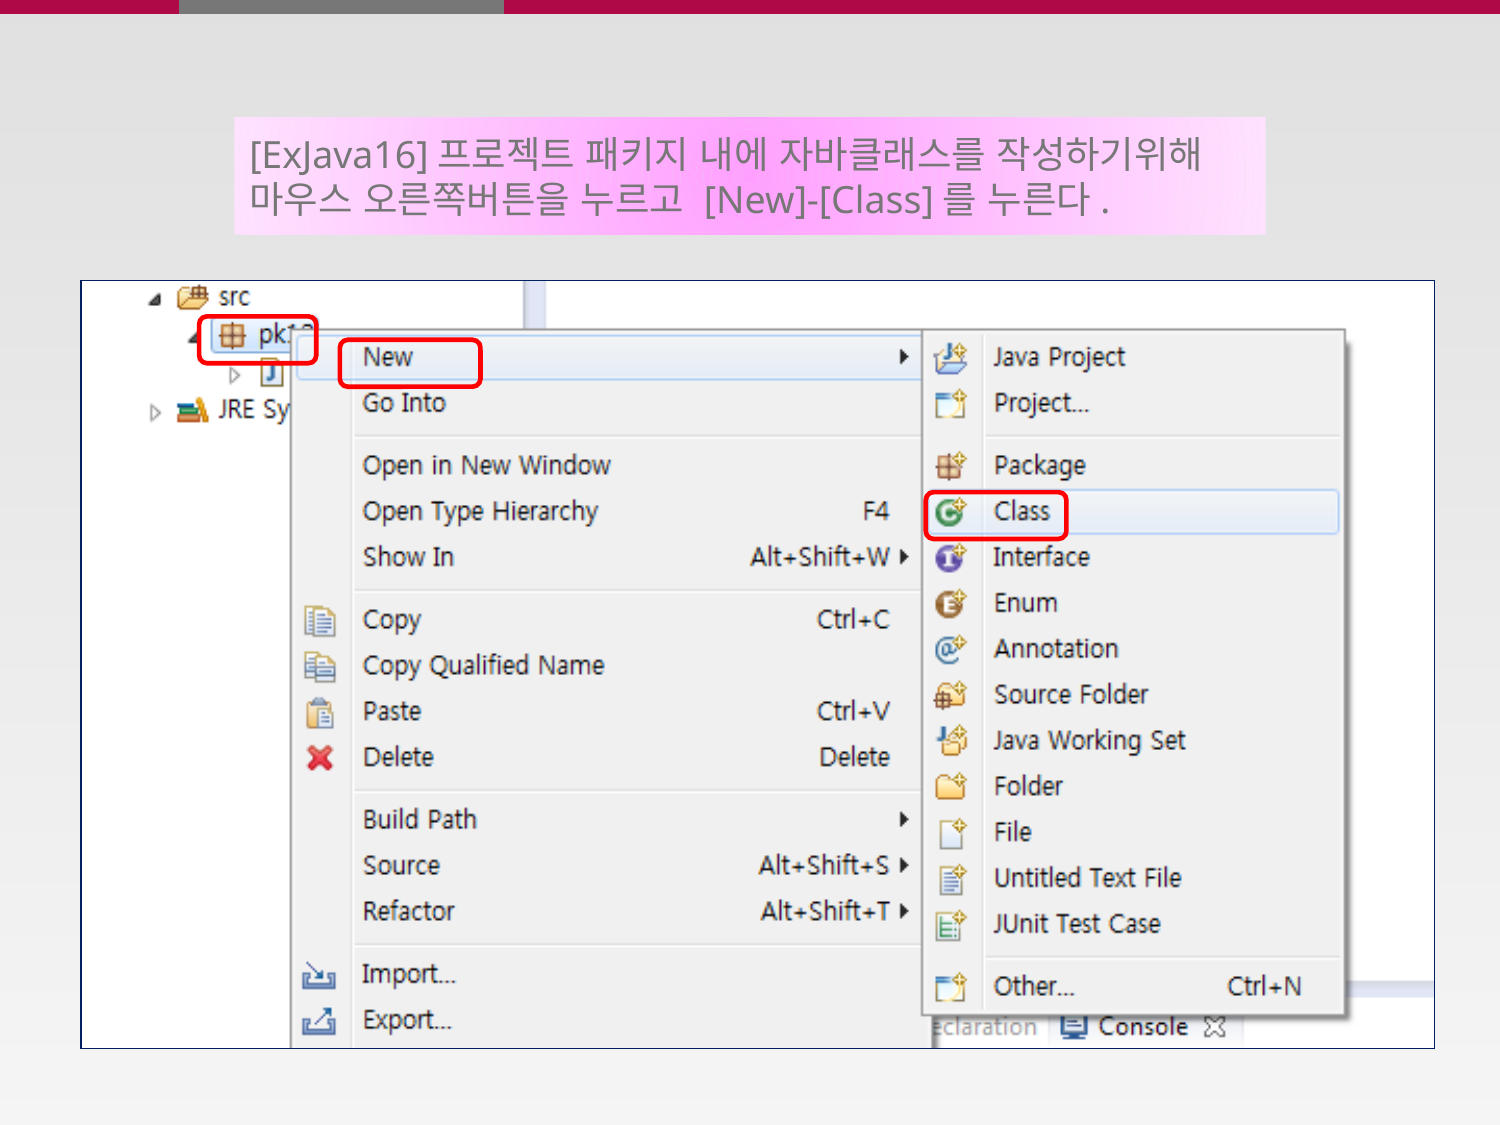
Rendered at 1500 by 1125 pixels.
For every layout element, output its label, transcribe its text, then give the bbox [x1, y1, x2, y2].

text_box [80, 280, 1435, 1049]
text_box [ExJava16]프로젝트 패키지 내에 자바클래스를 작성하기위해 마우스 오른쪽버튼을 누르고 [New]-[Class]를 누른다. [234, 117, 1266, 235]
